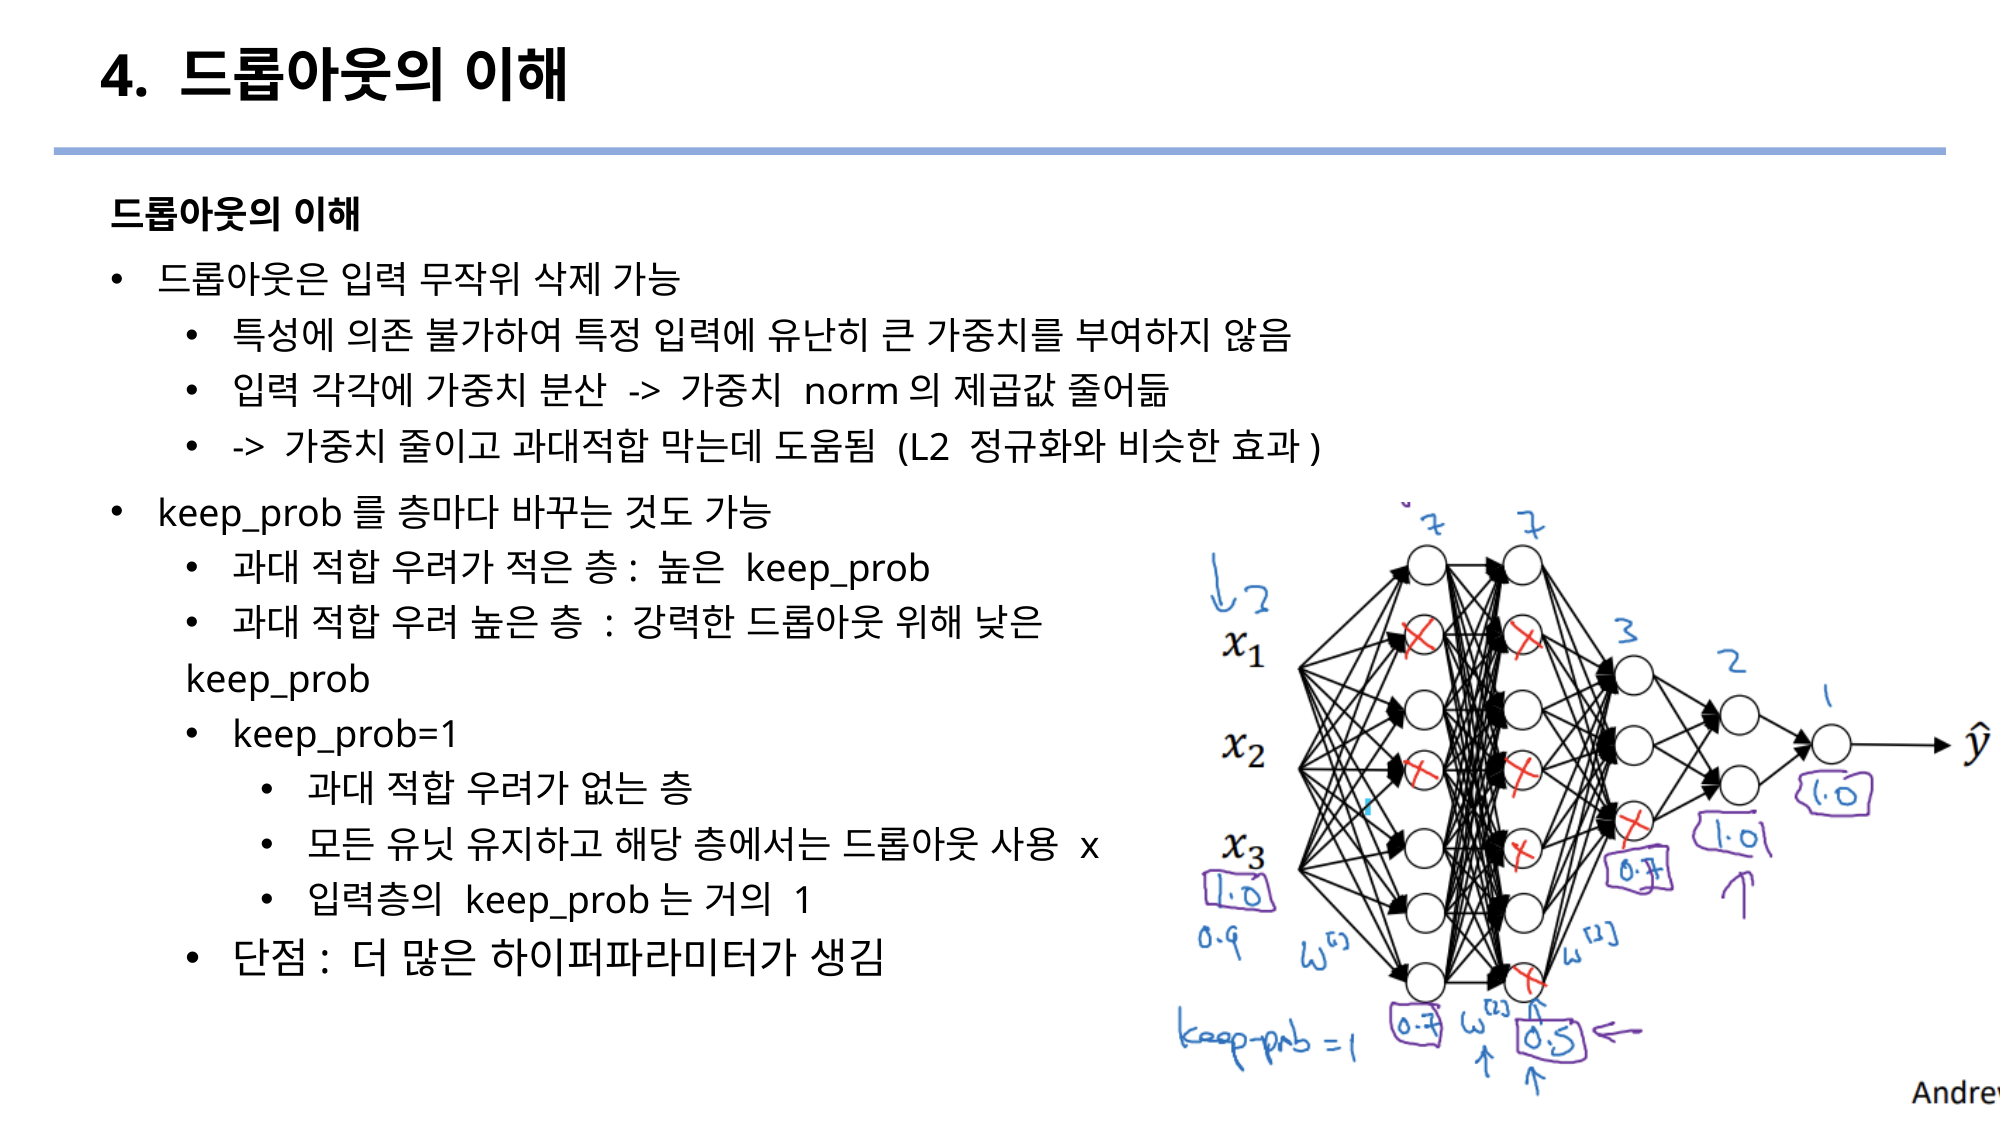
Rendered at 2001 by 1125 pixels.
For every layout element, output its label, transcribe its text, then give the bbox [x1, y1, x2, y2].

text_box [53, 146, 1947, 156]
picture [1140, 502, 2000, 1112]
title 4. 드롭아웃의 이해 [85, 4, 1586, 146]
subtitle 드롭아웃의 이해 드롭아웃은 입력 무작위 삭제 가능 특성에 의존 불가하여 특정 입력에 유난히 큰 가중치를 부여하지 않음 입력 각각에 가중치 분산 -> 가중치 norm의 제곱값 줄어듦 -> 가중치 줄이고 과대적합 막는데 도움됨 (L2 정규화와 비슷한 효과) keep_prob를 층마다 바꾸는 것도 가능 과대 적합 우려가 적은 층: 높은 keep_prob 과대 적합 우려 높은 층 : 강력한 드롭아웃 위해 낮은 keep_prob keep_prob=1 과대 적합 우려가 없는 층 모든 유닛 유지하고 해당 층에서는 드롭아웃 사용 x 입력층의 keep_prob는 거의 1 단점: 더 많은 하이퍼파라미터가 생김 [95, 183, 1920, 1076]
